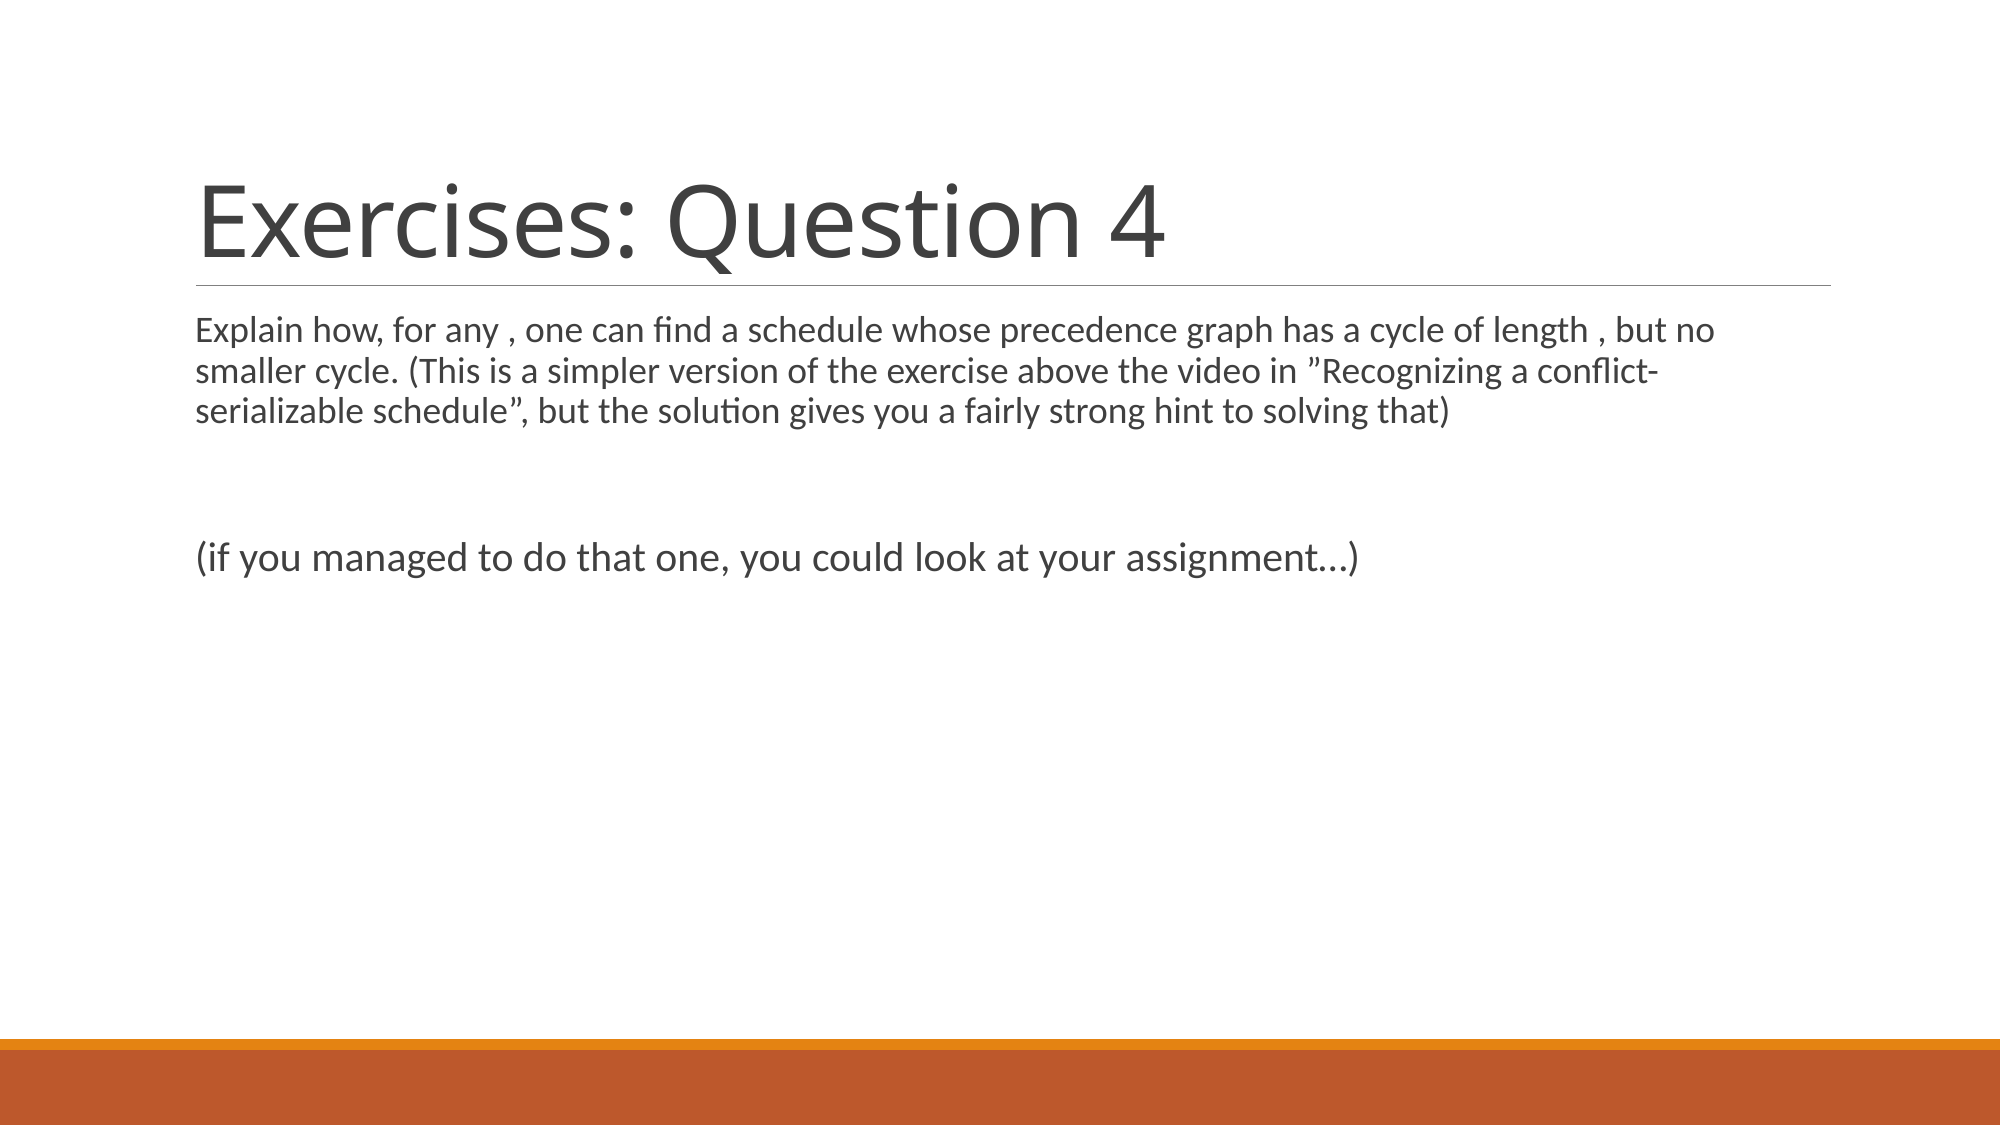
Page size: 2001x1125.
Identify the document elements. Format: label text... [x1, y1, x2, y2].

title Exercises: Question 4 [180, 47, 1830, 285]
